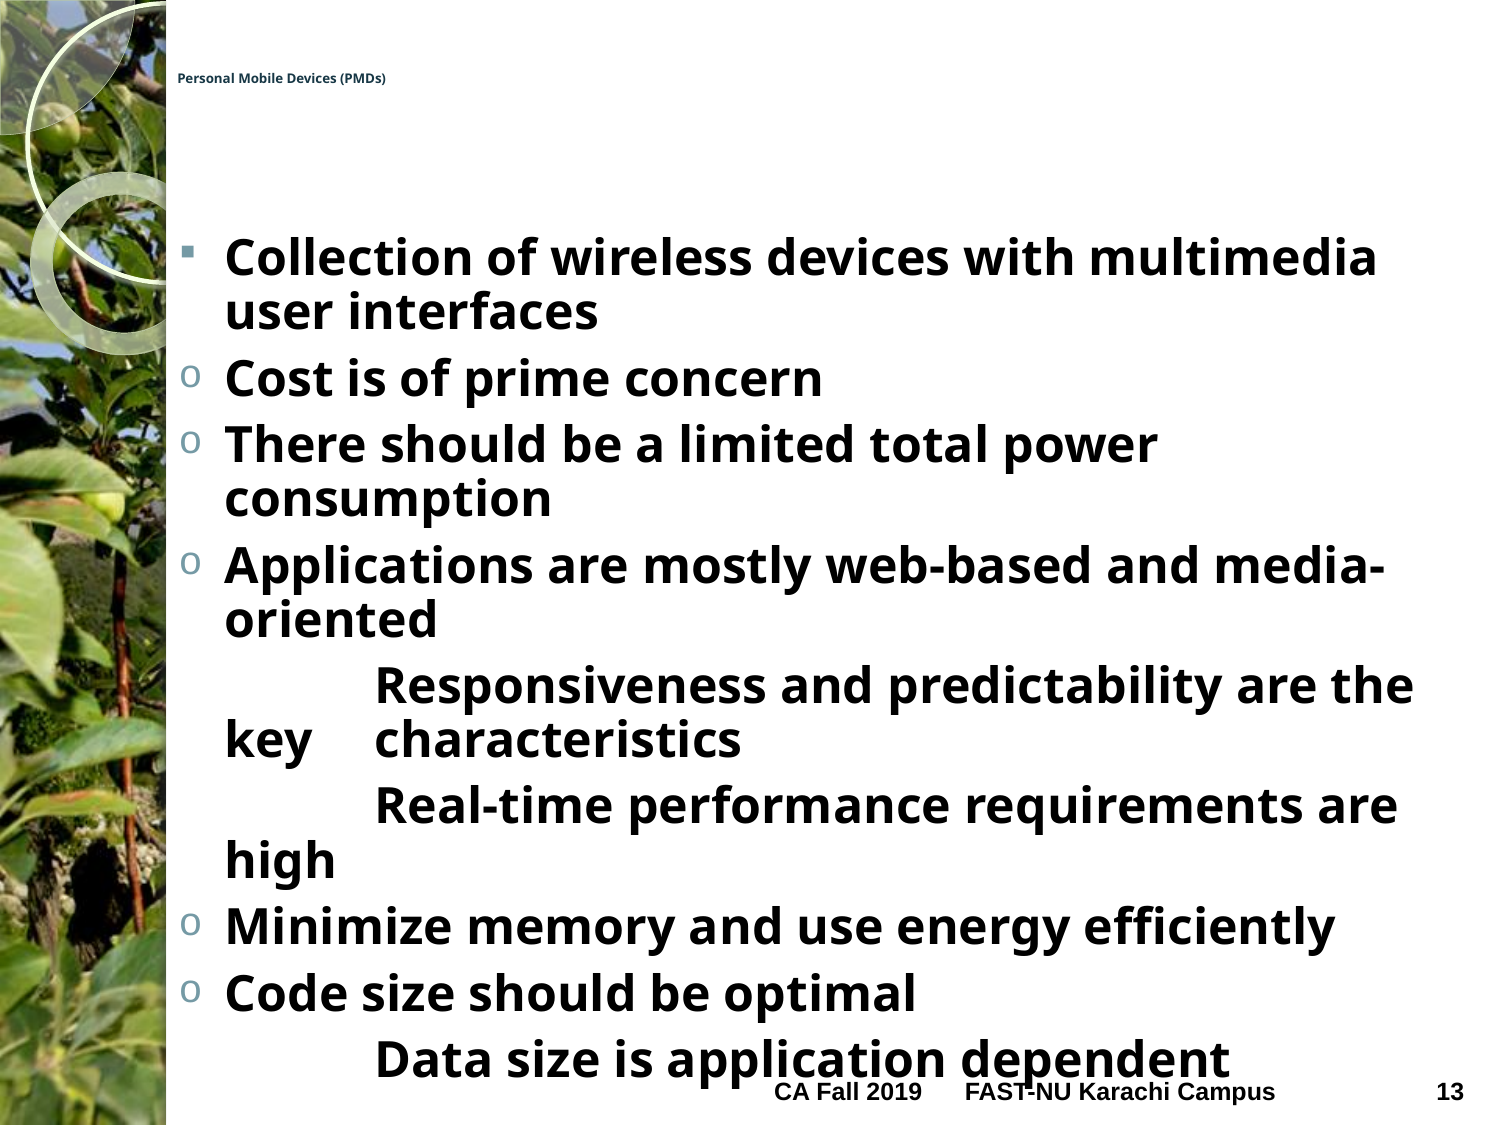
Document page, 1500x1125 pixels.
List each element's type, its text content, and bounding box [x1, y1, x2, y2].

slide_number CA Fall 2019 [587, 1034, 938, 1113]
picture [136, 0, 166, 4]
picture [62, 195, 160, 279]
picture [53, 241, 149, 332]
footer FAST-NU Karachi Campus [950, 1037, 1413, 1113]
list Collection of wireless devices with multimedia user interfaces Cost is of prime concern There should be a limited total power consumption Applications are mostly web-based and media-oriented Responsiveness and predictability are the key characteristics Real-time performance requirements are high Minimize memory and use energy efficiently Code size should be optimal Data size is application dependent [149, 224, 1500, 1040]
picture [0, 134, 166, 1125]
title Personal Mobile Devices (PMDs) [162, 14, 1438, 138]
slide_number 13 [1413, 1034, 1488, 1113]
picture [32, 13, 160, 207]
